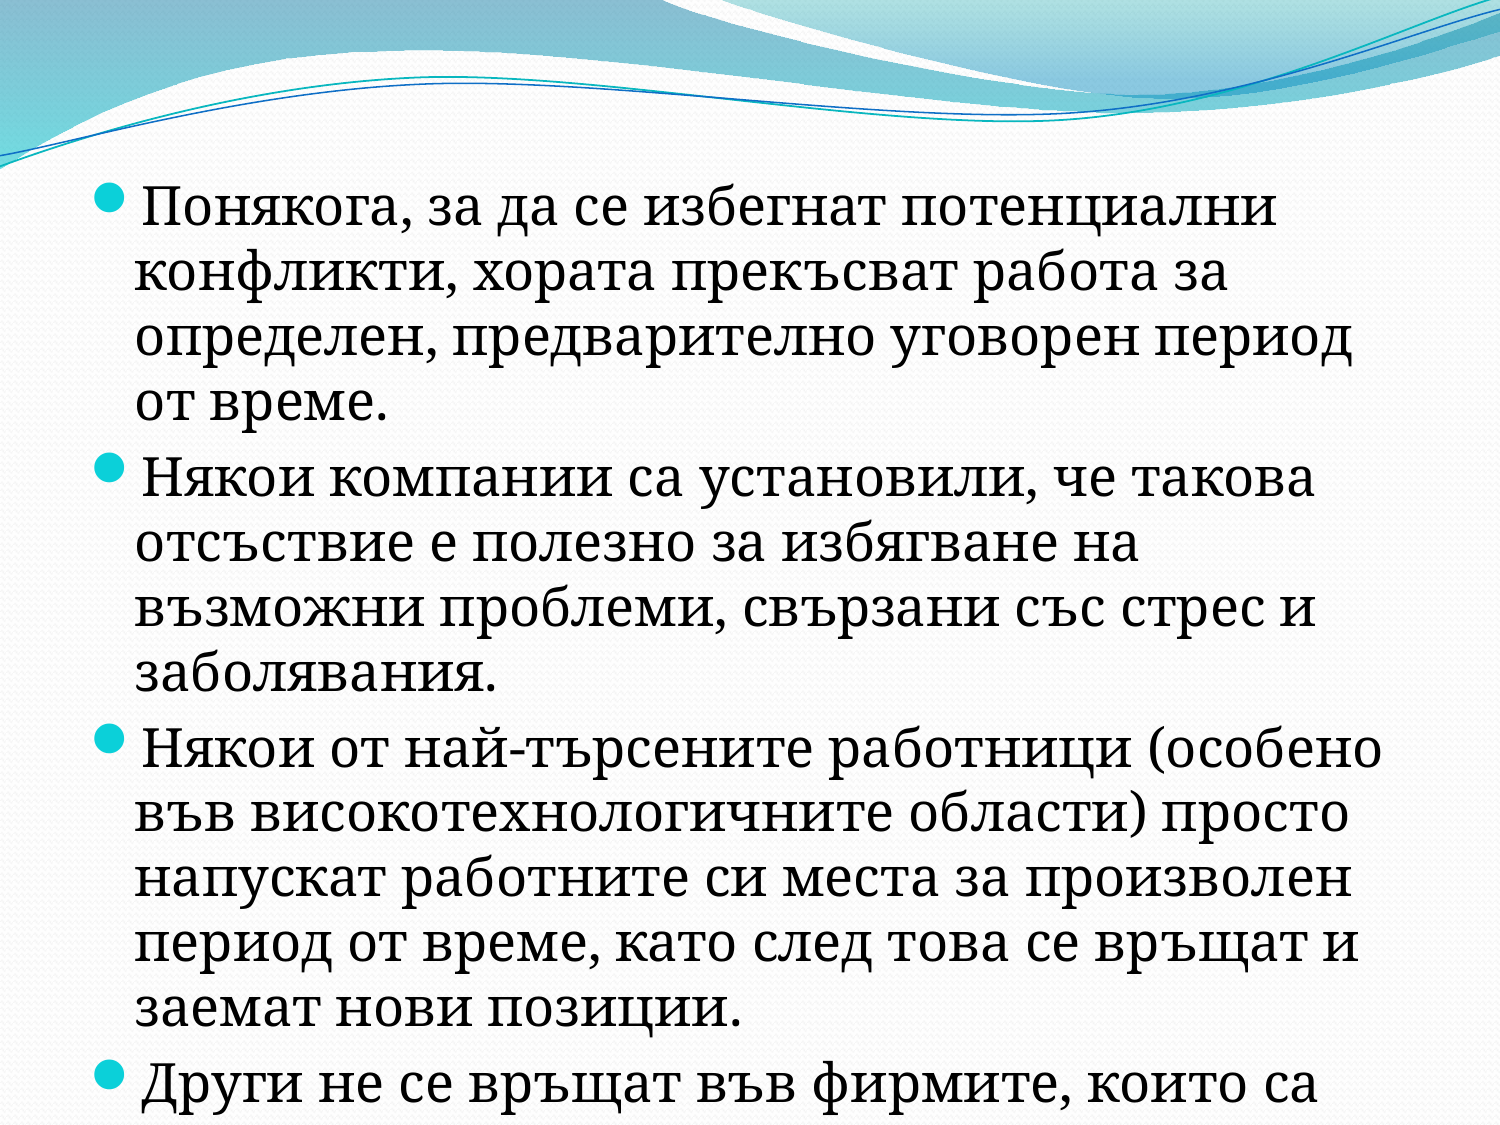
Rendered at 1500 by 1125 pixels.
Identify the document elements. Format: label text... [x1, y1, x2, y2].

list Понякога, за да се избегнат потенциални конфликти, хората прекъсват работа за определен, предварително уговорен период от време. Някои компании сa установили, че такова отсъствие е полезно за избягване на възможни проблеми, свързани със стрес и заболявания. Някои от най-търсените работници (особено във високотехнологичните области) просто напускат работните си места за произволен период от време, като след това се връщат и заемат нови позиции. Други не се връщат във фирмите, които са напуснали, а започват собствен бизнес. [74, 163, 1426, 1067]
